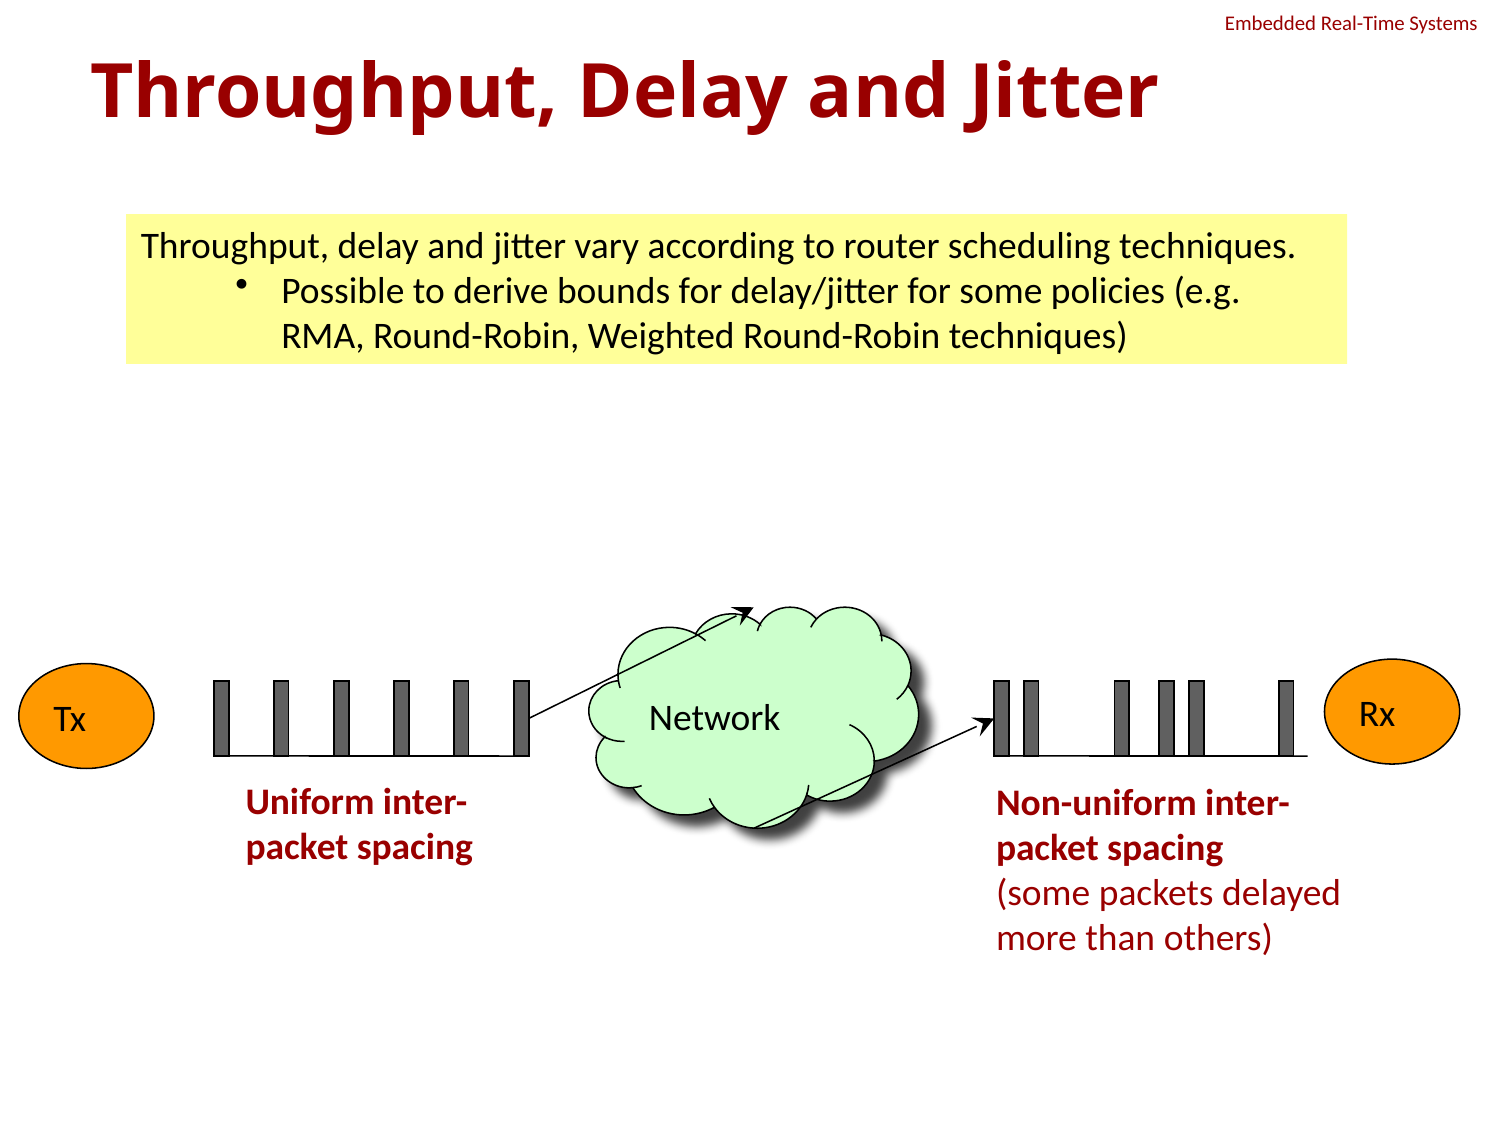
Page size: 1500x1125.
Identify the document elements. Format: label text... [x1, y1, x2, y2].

text_box Throughput, delay and jitter vary according to router scheduling techniques. Possible to derive bounds for delay/jitter for some policies (e.g. RMA, Round-Robin, Weighted Round-Robin techniques) [126, 214, 1348, 364]
text_box [214, 680, 229, 756]
text_box Rx [1324, 659, 1460, 765]
text_box [334, 680, 349, 756]
text_box Uniform inter-packet spacing [230, 769, 532, 874]
text_box [394, 680, 409, 756]
text_box [514, 680, 529, 756]
text_box [453, 680, 469, 756]
text_box Tx [18, 663, 154, 769]
text_box [994, 680, 1010, 756]
text_box Non-uniform inter-packet spacing (some packets delayed more than others) [981, 770, 1371, 965]
text_box [1278, 680, 1294, 756]
text_box [1159, 680, 1174, 756]
text_box [273, 680, 289, 756]
text_box [1023, 680, 1039, 756]
text_box Network [588, 607, 919, 829]
text_box [1114, 680, 1130, 756]
text_box [1189, 680, 1204, 756]
title Throughput, Delay and Jitter [75, 45, 1425, 131]
